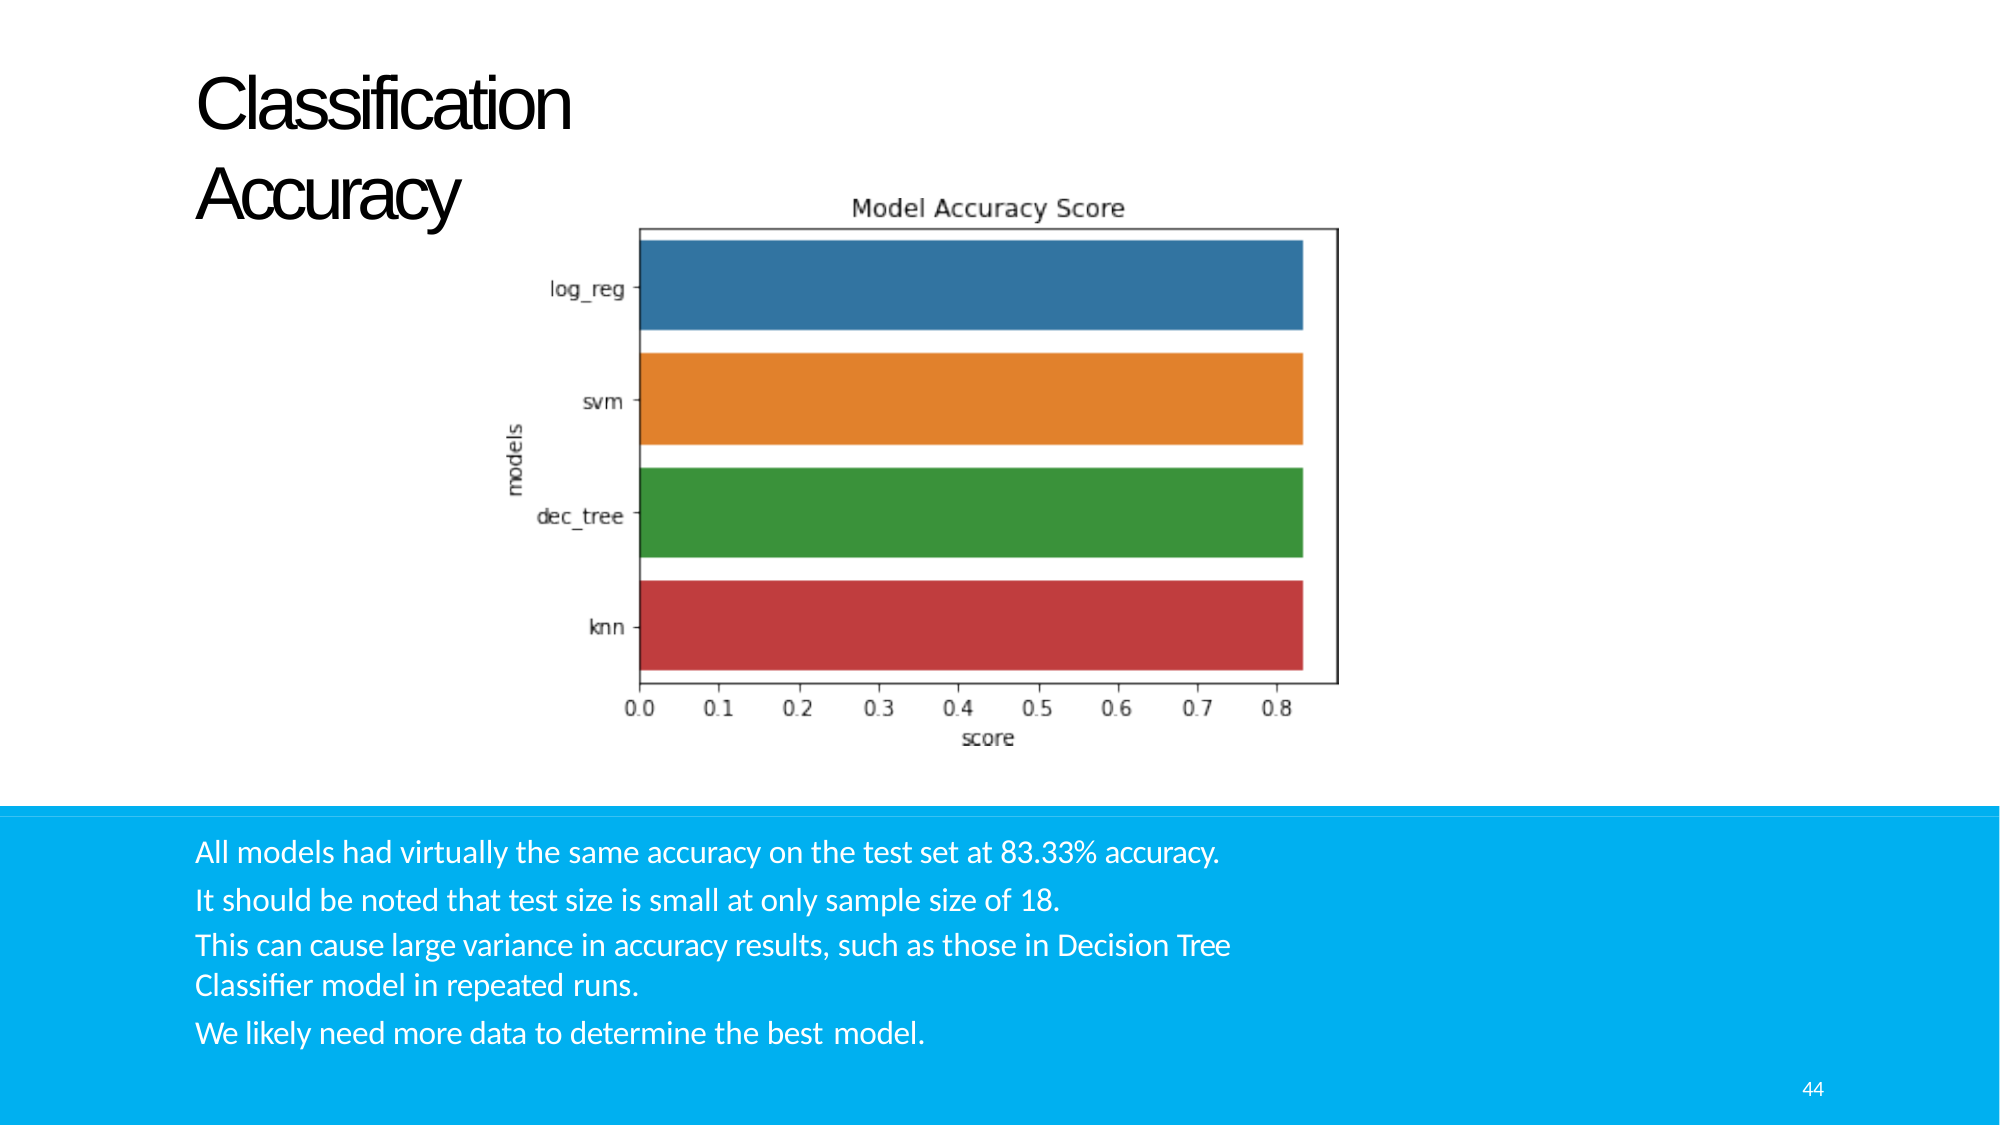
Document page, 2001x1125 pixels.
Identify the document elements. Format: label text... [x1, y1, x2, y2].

text_box [506, 198, 1339, 746]
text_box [0, 805, 2000, 1125]
title Classification Accuracy [192, 52, 851, 243]
